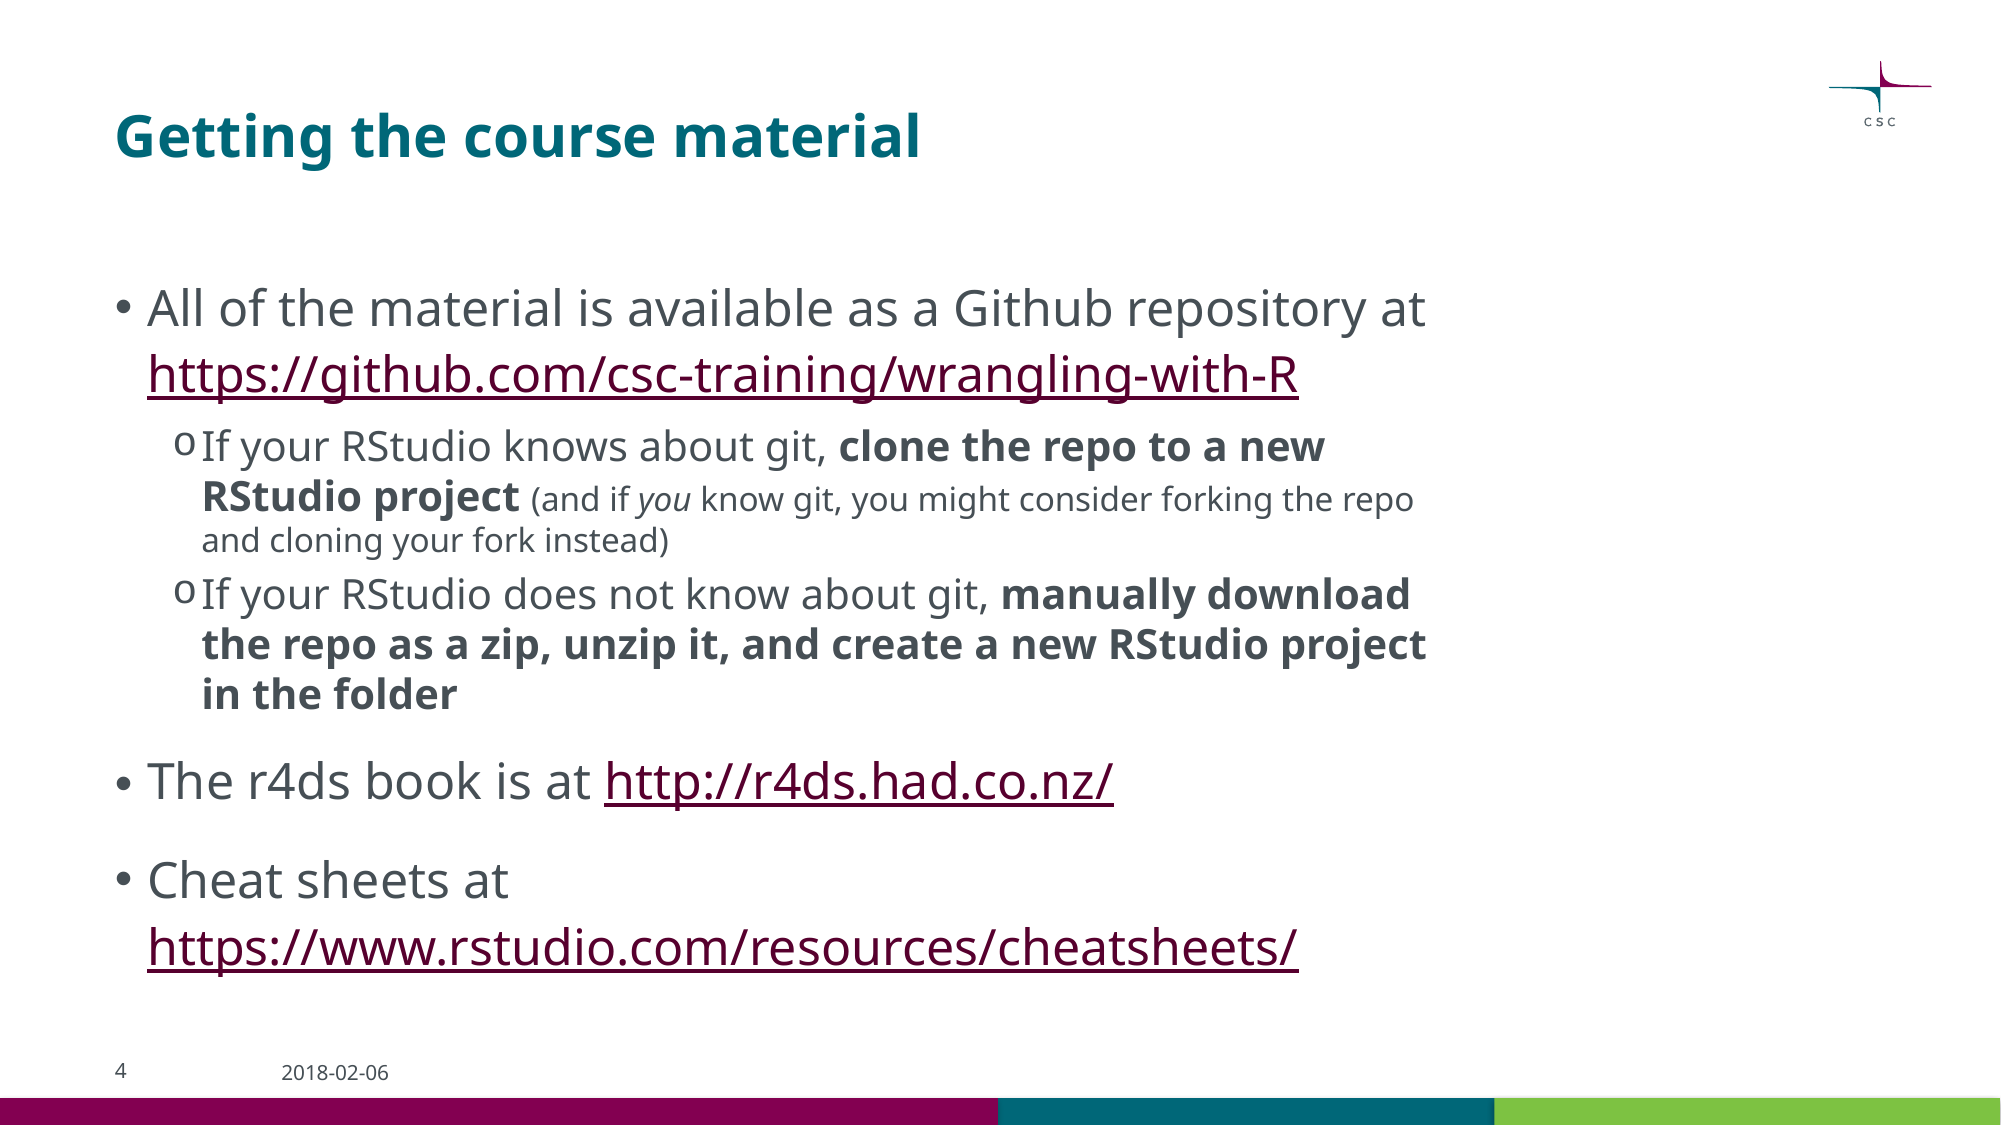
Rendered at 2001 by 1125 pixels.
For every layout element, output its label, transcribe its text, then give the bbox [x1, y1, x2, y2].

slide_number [266, 1046, 480, 1099]
slide_number 4 [99, 1046, 242, 1099]
title Getting the course material [99, 40, 1794, 229]
list All of the material is available as a Github repository at https://github.com/csc-training/wrangling-with-R If your RStudio knows about git, clone the repo to a new RStudio project (and if you know git, you might consider forking the repo and cloning your fork instead) If your RStudio does not know about git, manually download the repo as a zip, unzip it, and create a new RStudio project in the folder The r4ds book is at http://r4ds.had.co.nz/ Cheat sheets at https://www.rstudio.com/resources/cheatsheets/ [99, 262, 1450, 1005]
